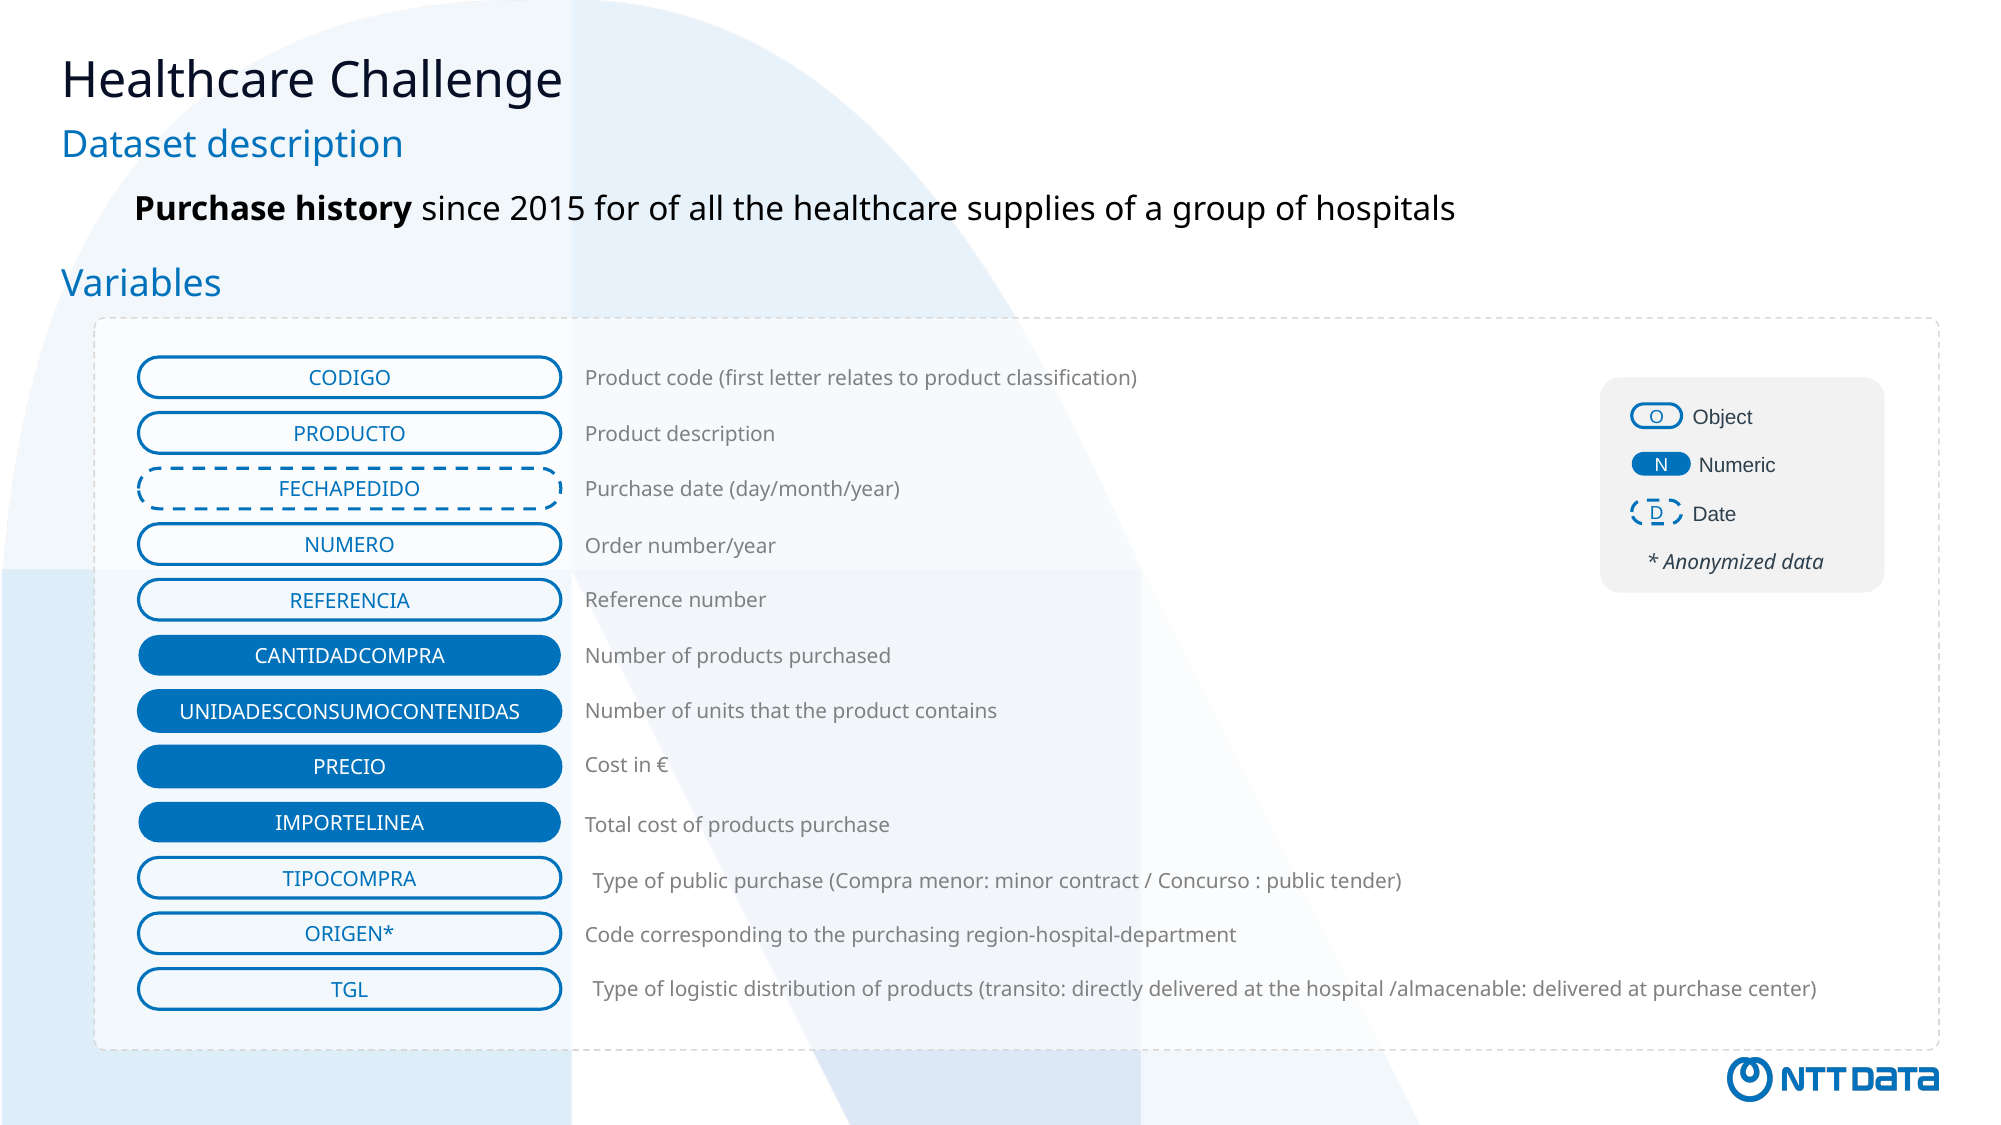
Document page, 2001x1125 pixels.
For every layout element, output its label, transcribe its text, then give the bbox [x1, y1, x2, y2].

text_box PRECIO [138, 746, 561, 787]
text_box UNIDADESCONSUMOCONTENIDAS [138, 690, 561, 732]
text_box TIPOCOMPRA [138, 857, 561, 899]
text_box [1599, 377, 1885, 593]
text_box Number of products purchased [572, 632, 1388, 678]
text_box CODIGO [138, 356, 561, 398]
text_box IMPORTELINEA [138, 801, 561, 843]
text_box Total cost of products purchase [572, 801, 1388, 847]
list Purchase history since 2015 for of all the healthcare supplies of a group of hospitals [134, 187, 1940, 259]
text_box REFERENCIA [138, 579, 561, 621]
text_box [93, 316, 1941, 1052]
text_box NUMERO [138, 523, 561, 565]
text_box Variables [60, 259, 1940, 307]
text_box Purchase date (day/month/year) [572, 466, 1388, 511]
text_box Product description [572, 411, 1388, 457]
list Dataset description [60, 119, 1940, 167]
text_box CANTIDADCOMPRA [138, 634, 561, 676]
text_box Type of public purchase (Compra menor: minor contract / Concurso : public tender) [579, 857, 1510, 903]
text_box PRODUCTO [138, 412, 561, 454]
text_box ORIGEN* [138, 912, 561, 954]
picture [1727, 1057, 1939, 1102]
text_box Type of logistic distribution of products (transito: directly delivered at the hospital /almacenable: delivered at purchase center) [579, 965, 1918, 1011]
title Healthcare Challenge [60, 54, 1940, 110]
text_box FECHAPEDIDO [138, 468, 561, 509]
text_box Reference number [572, 576, 1388, 622]
text_box Order number/year [572, 522, 1388, 568]
text_box Product code (first letter relates to product classification) [572, 354, 1388, 400]
text_box TGL [138, 968, 561, 1010]
text_box Number of units that the product contains [572, 687, 1388, 733]
text_box Cost in € [572, 741, 1388, 787]
text_box Code corresponding to the purchasing region-hospital-department [572, 911, 1503, 957]
